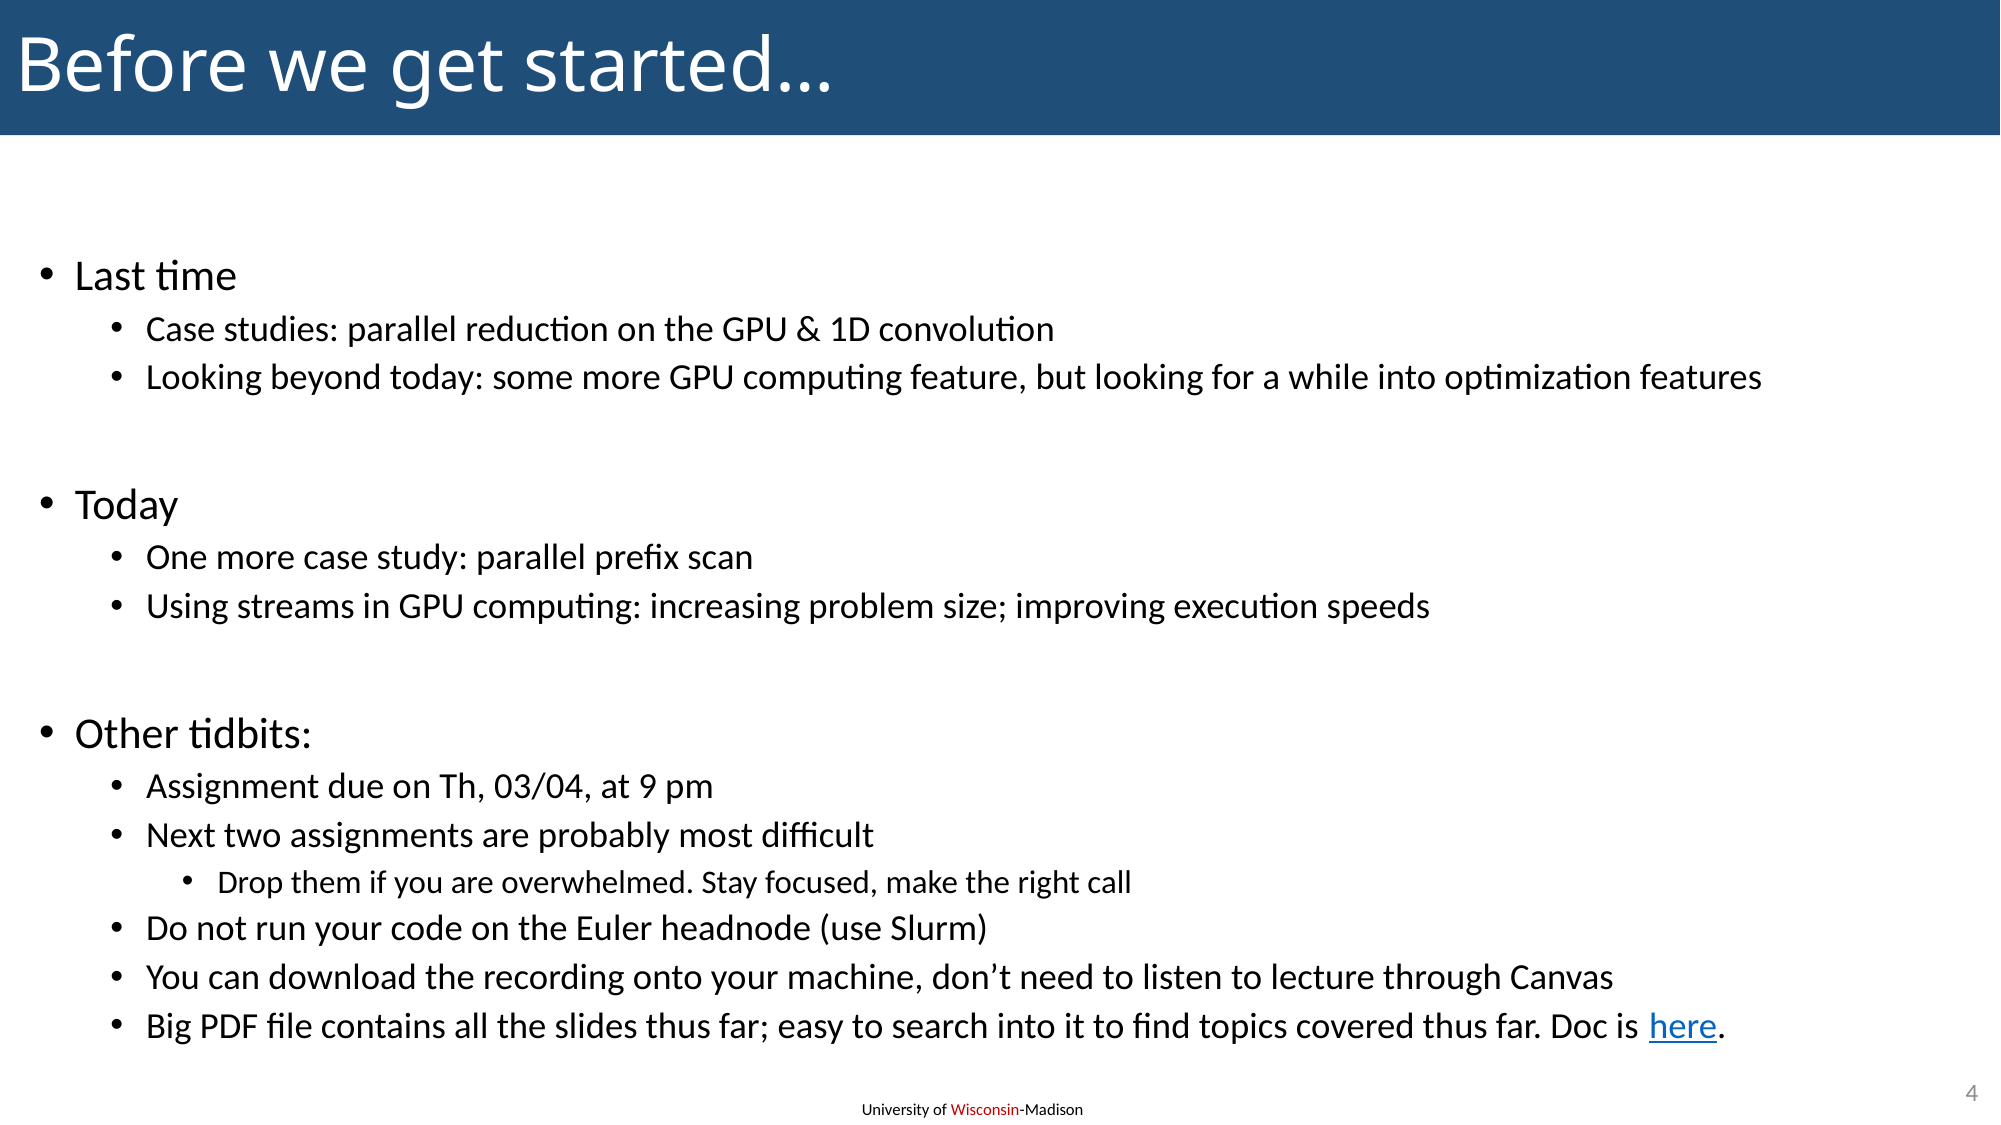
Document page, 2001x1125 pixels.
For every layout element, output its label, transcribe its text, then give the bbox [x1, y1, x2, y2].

title Before we get started… [0, 0, 2000, 136]
list Last time Case studies: parallel reduction on the GPU & 1D convolution Looking beyond today: some more GPU computing feature, but looking for a while into optimization features Today One more case study: parallel prefix scan Using streams in GPU computing: increasing problem size; improving execution speeds Other tidbits: Assignment due on Th, 03/04, at 9 pm Next two assignments are probably most difficult Drop them if you are overwhelmed. Stay focused, make the right call Do not run your code on the Euler headnode (use Slurm) You can download the recording onto your machine, don’t need to listen to lecture through Canvas Big PDF file contains all the slides thus far; easy to search into it to find topics covered thus far. Doc is here. [24, 245, 1987, 1055]
slide_number 4 [1879, 1069, 1994, 1114]
